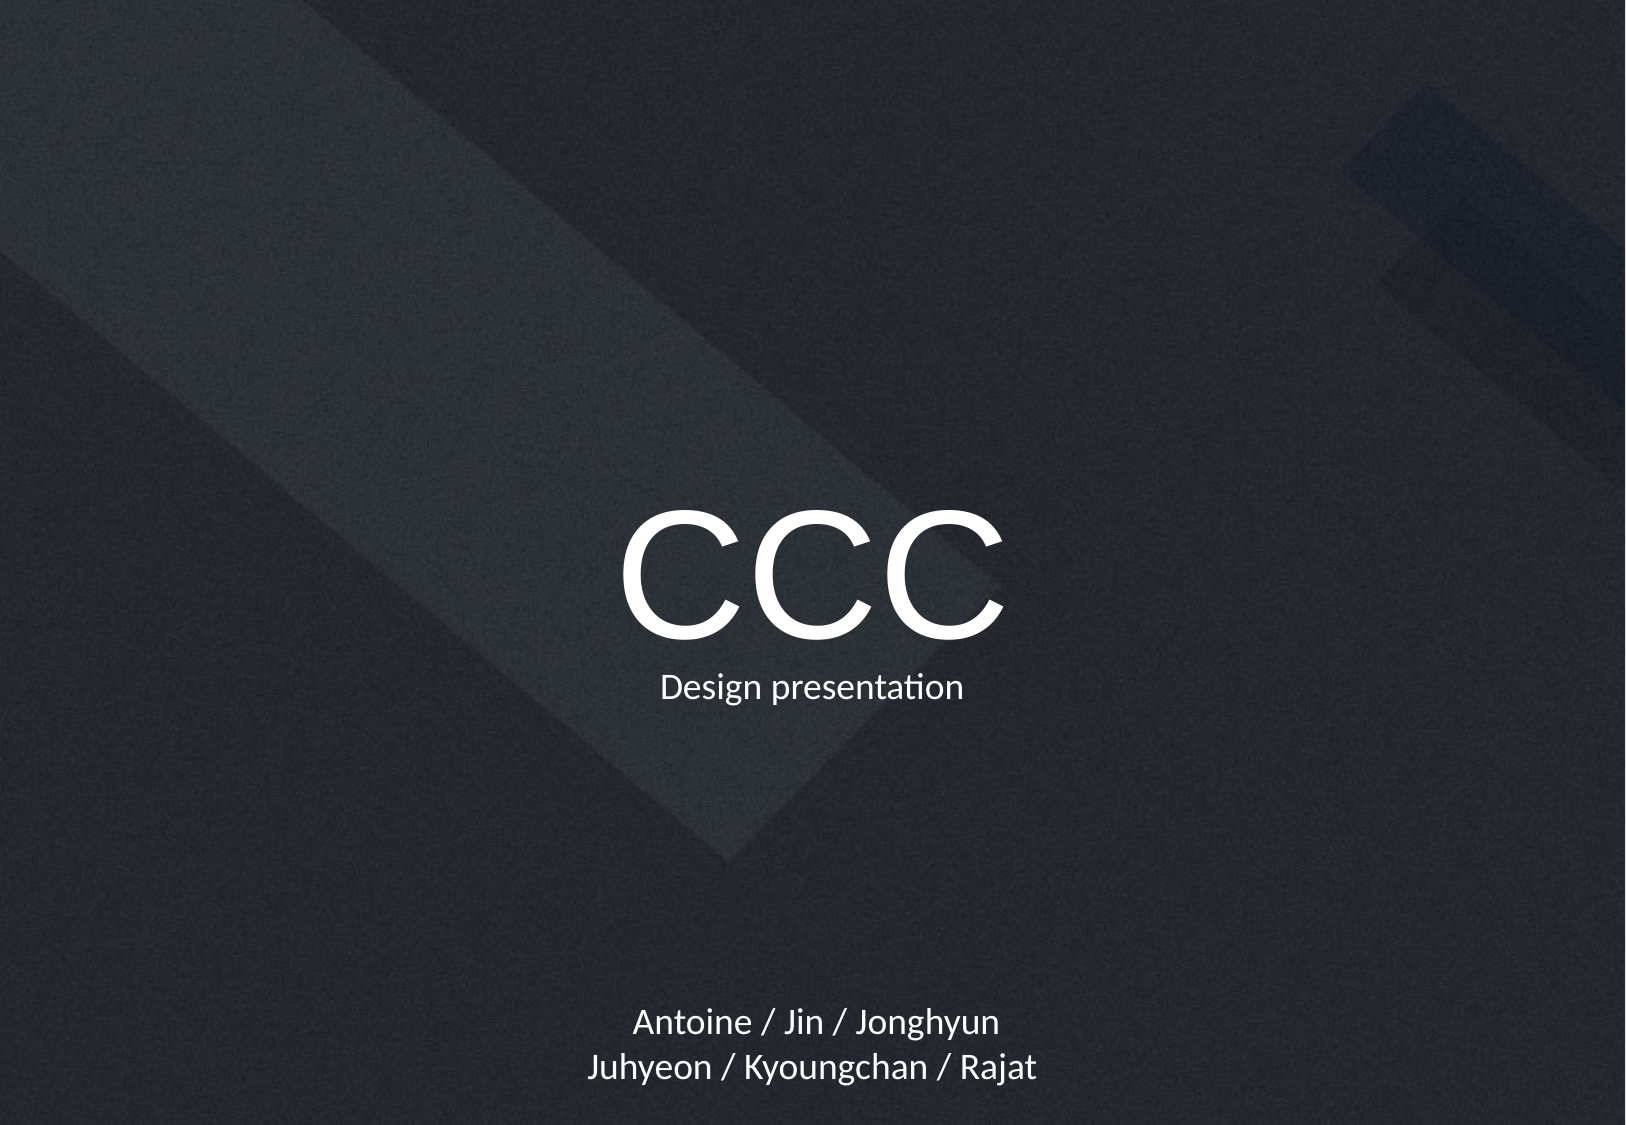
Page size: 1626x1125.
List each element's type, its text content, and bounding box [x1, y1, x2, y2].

text_box Design presentation [645, 655, 980, 715]
text_box CCC [599, 448, 1026, 683]
text_box Antoine / Jin / Jonghyun Juhyeon / Kyoungchan / Rajat [572, 989, 1053, 1095]
picture [0, 0, 1626, 1125]
